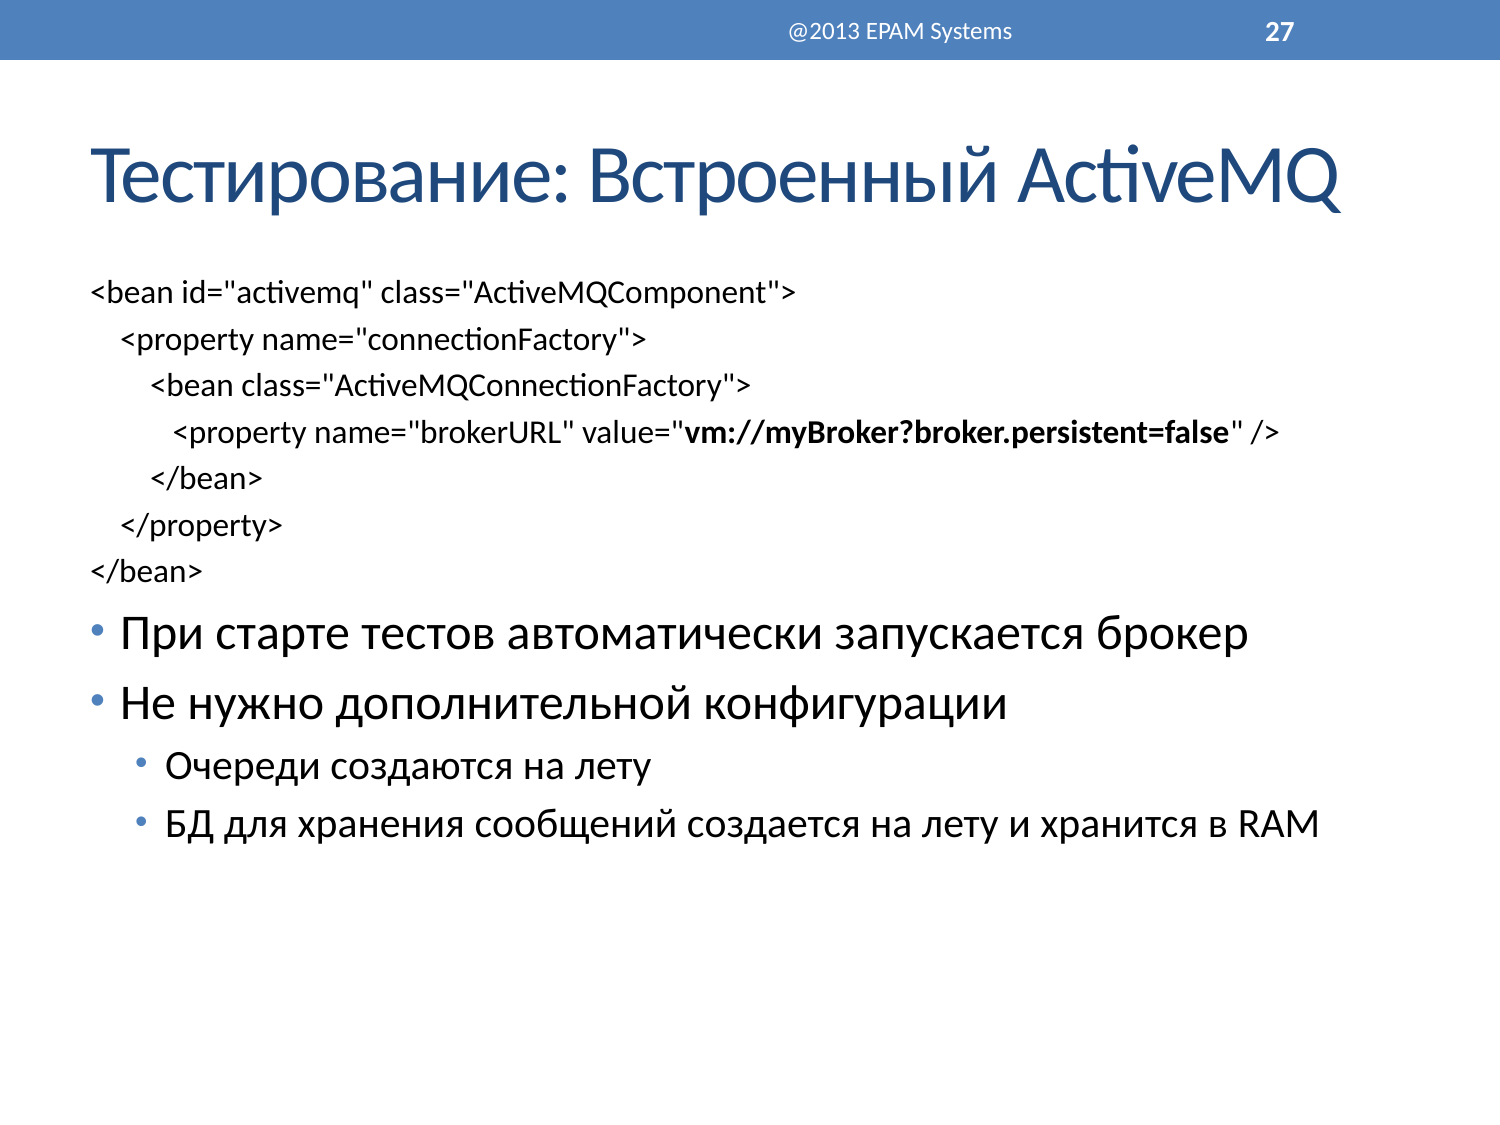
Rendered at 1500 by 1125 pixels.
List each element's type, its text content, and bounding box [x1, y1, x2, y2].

slide_number 27 [1250, 3, 1425, 57]
list <bean id="activemq" class="ActiveMQComponent"> <property name="connectionFactory"> <bean class="ActiveMQConnectionFactory"> <property name="brokerURL" value="vm://myBroker?broker.persistent=false" /> </bean> </property> </bean> При старте тестов автоматически запускается брокер Не нужно дополнительной конфигурации Очереди создаются на лету БД для хранения сообщений создается на лету и хранится в RAM [75, 262, 1425, 1063]
footer @2013 EPAM Systems [562, 3, 1238, 57]
title Тестирование: Встроенный ActiveMQ [75, 87, 1425, 250]
